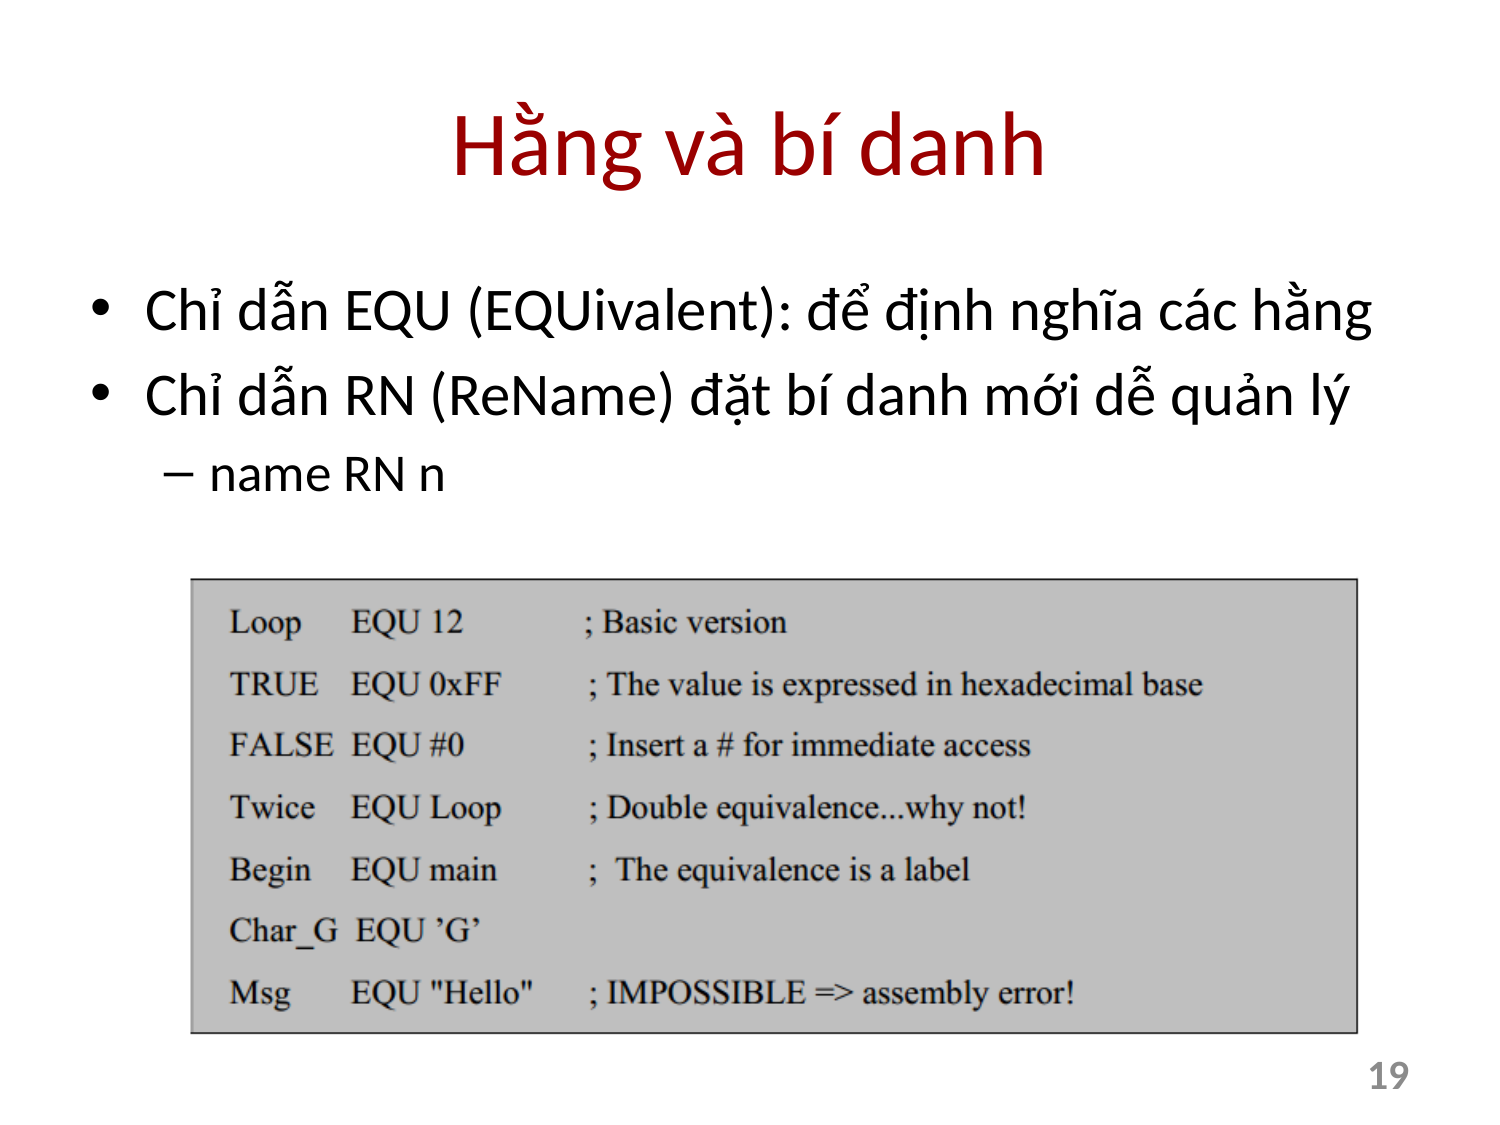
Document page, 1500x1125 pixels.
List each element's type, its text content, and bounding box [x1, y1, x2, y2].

title Hằng và bí danh [75, 45, 1425, 233]
list Chỉ dẫn EQU (EQUivalent): để định nghĩa các hằng Chỉ dẫn RN (ReName) đặt bí danh mới dễ quản lý name RN n [75, 262, 1425, 625]
picture [186, 574, 1363, 1039]
slide_number 19 [1074, 1042, 1425, 1103]
